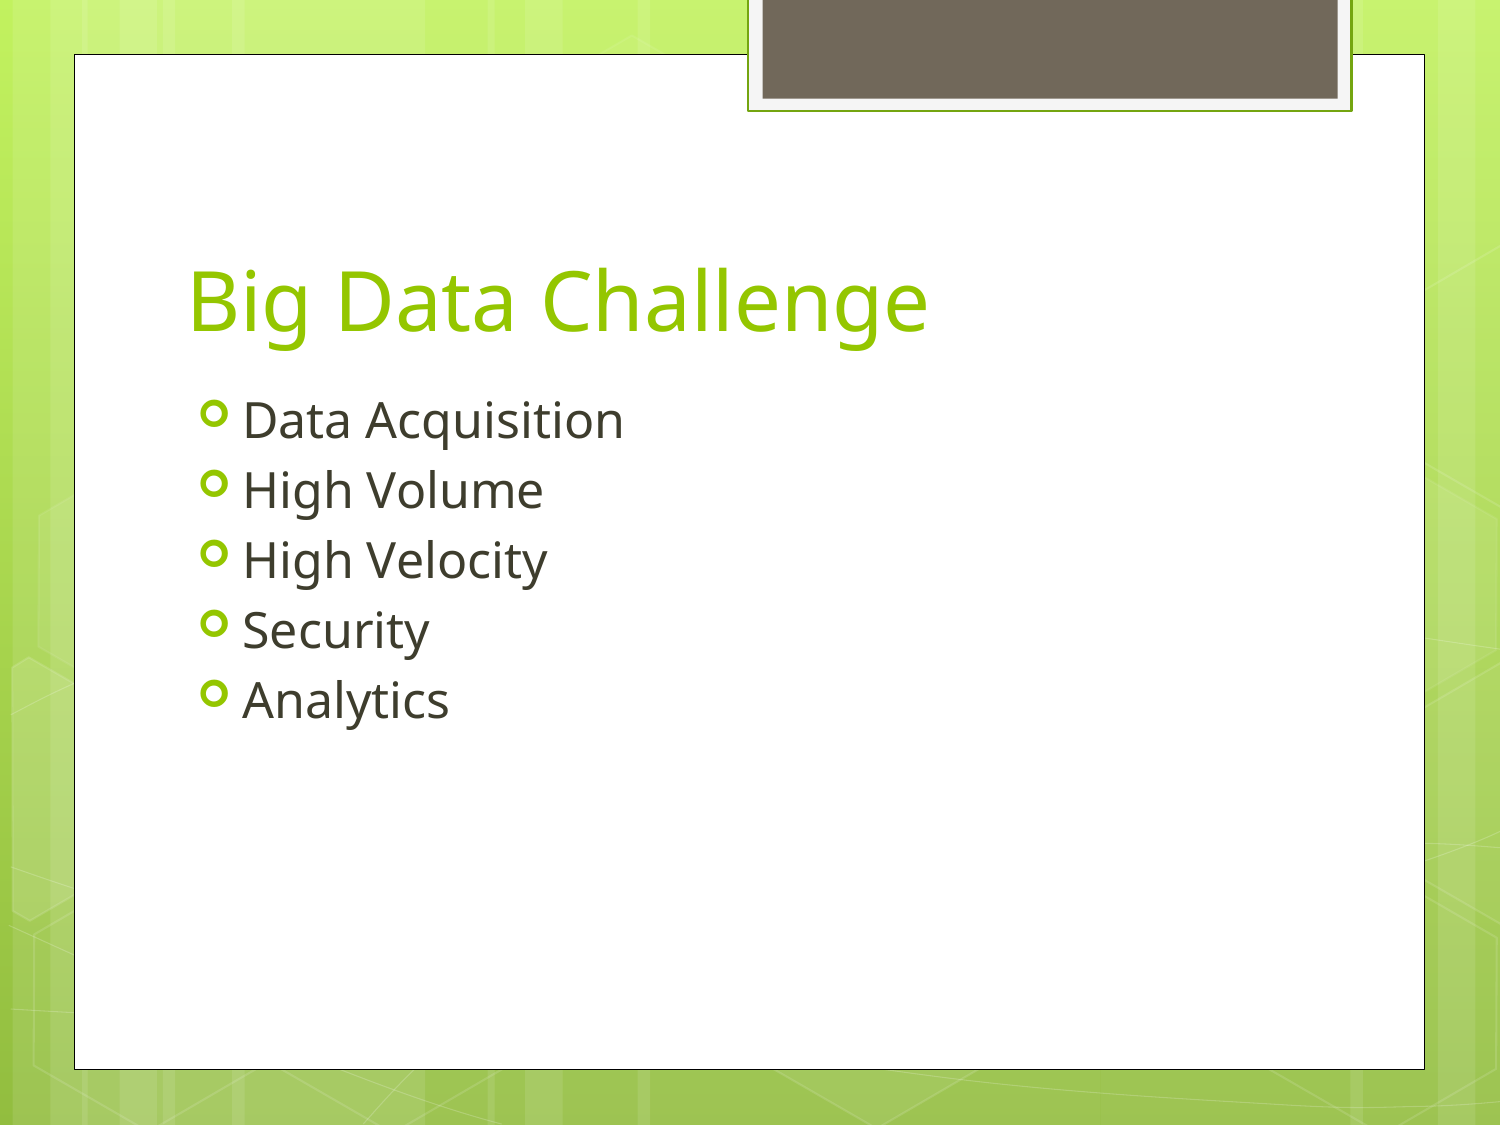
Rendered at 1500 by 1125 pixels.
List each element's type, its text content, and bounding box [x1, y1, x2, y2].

title Big Data Challenge [171, 168, 1324, 357]
list Data Acquisition High Volume High Velocity Security Analytics [171, 381, 1283, 957]
